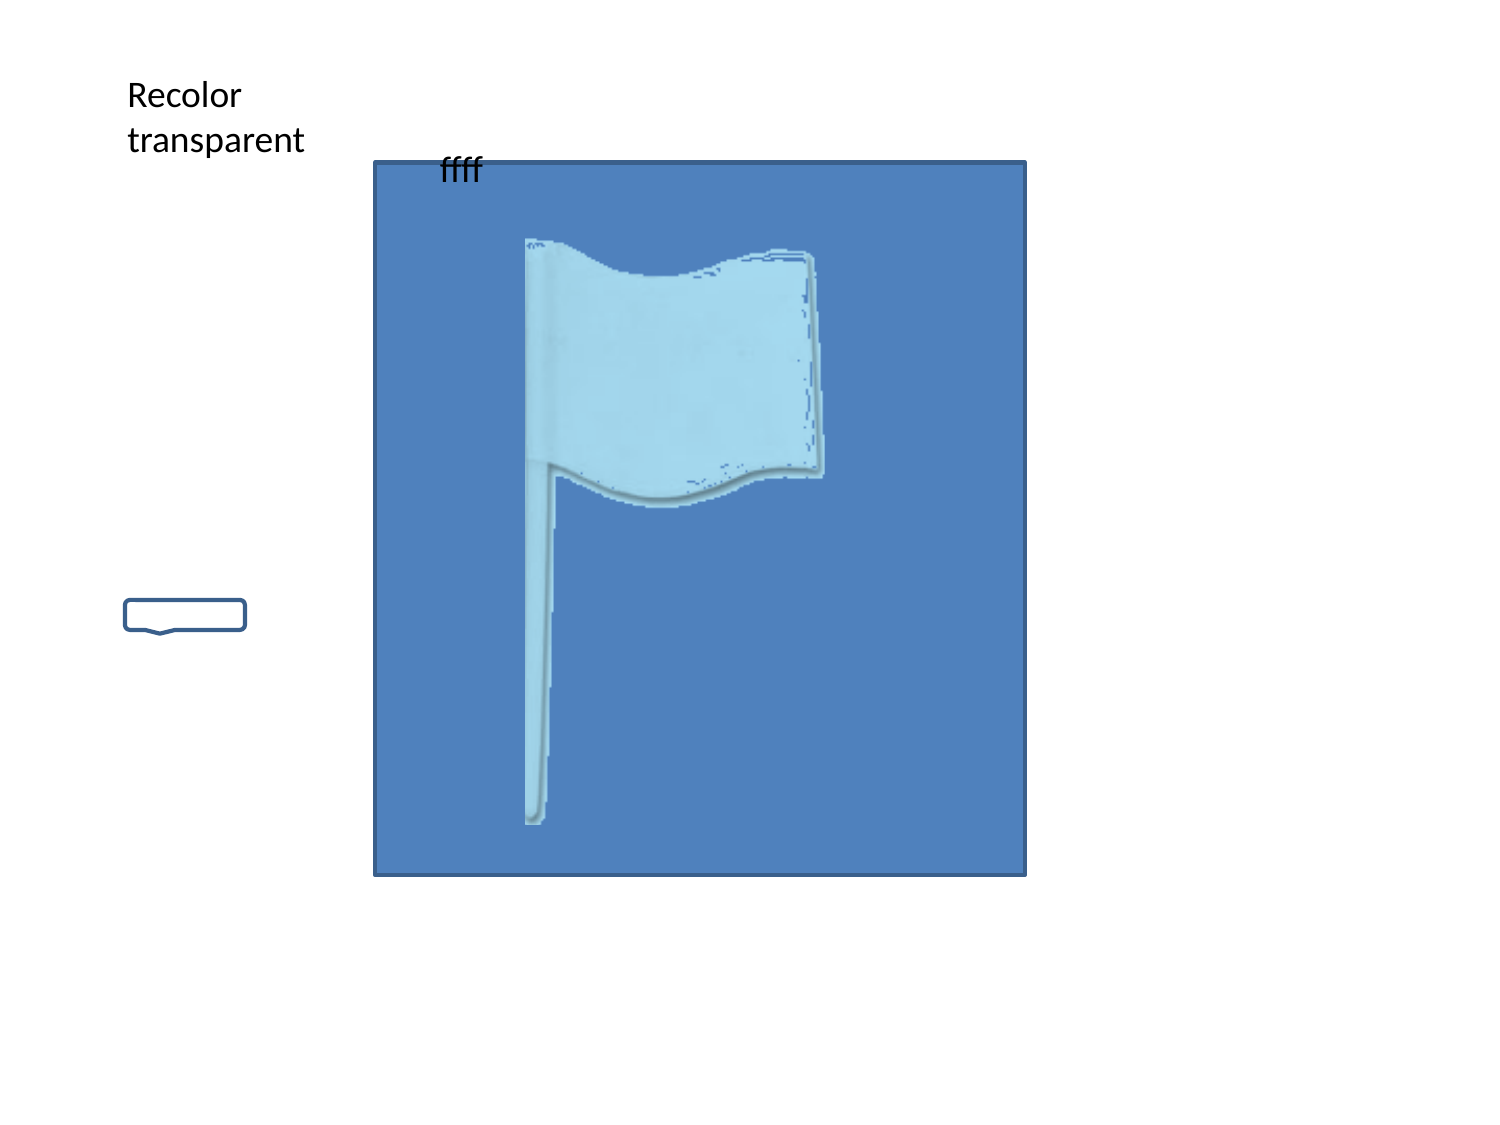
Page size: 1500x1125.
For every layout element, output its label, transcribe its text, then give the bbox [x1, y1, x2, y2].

text_box [122, 597, 248, 636]
picture [524, 237, 826, 826]
text_box Recolor transparent [112, 62, 325, 168]
text_box ffff [424, 137, 1100, 198]
text_box [373, 160, 1027, 877]
